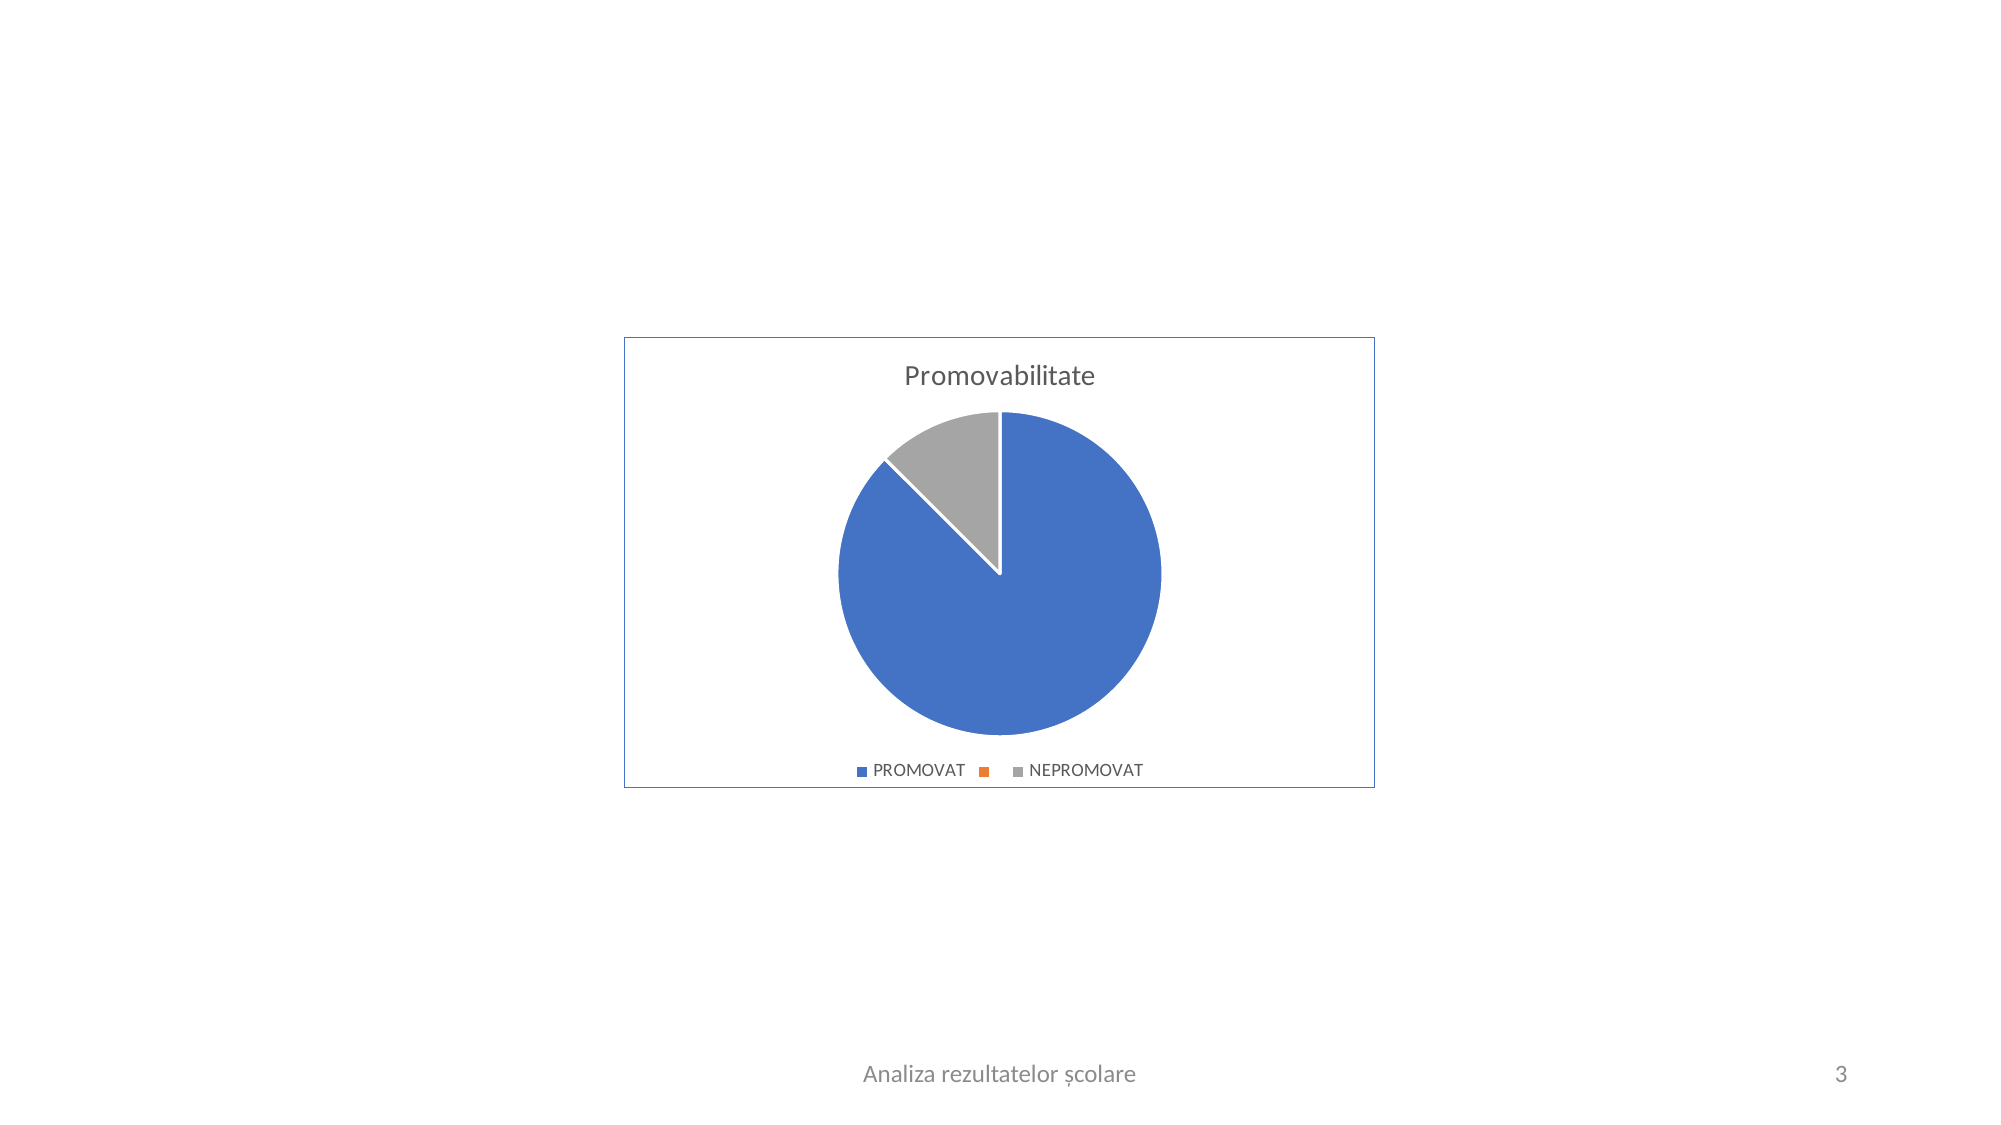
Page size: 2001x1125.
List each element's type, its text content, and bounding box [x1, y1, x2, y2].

chart [624, 337, 1375, 788]
footer Analiza rezultatelor școlare [662, 1042, 1338, 1103]
slide_number 3 [1412, 1042, 1863, 1103]
